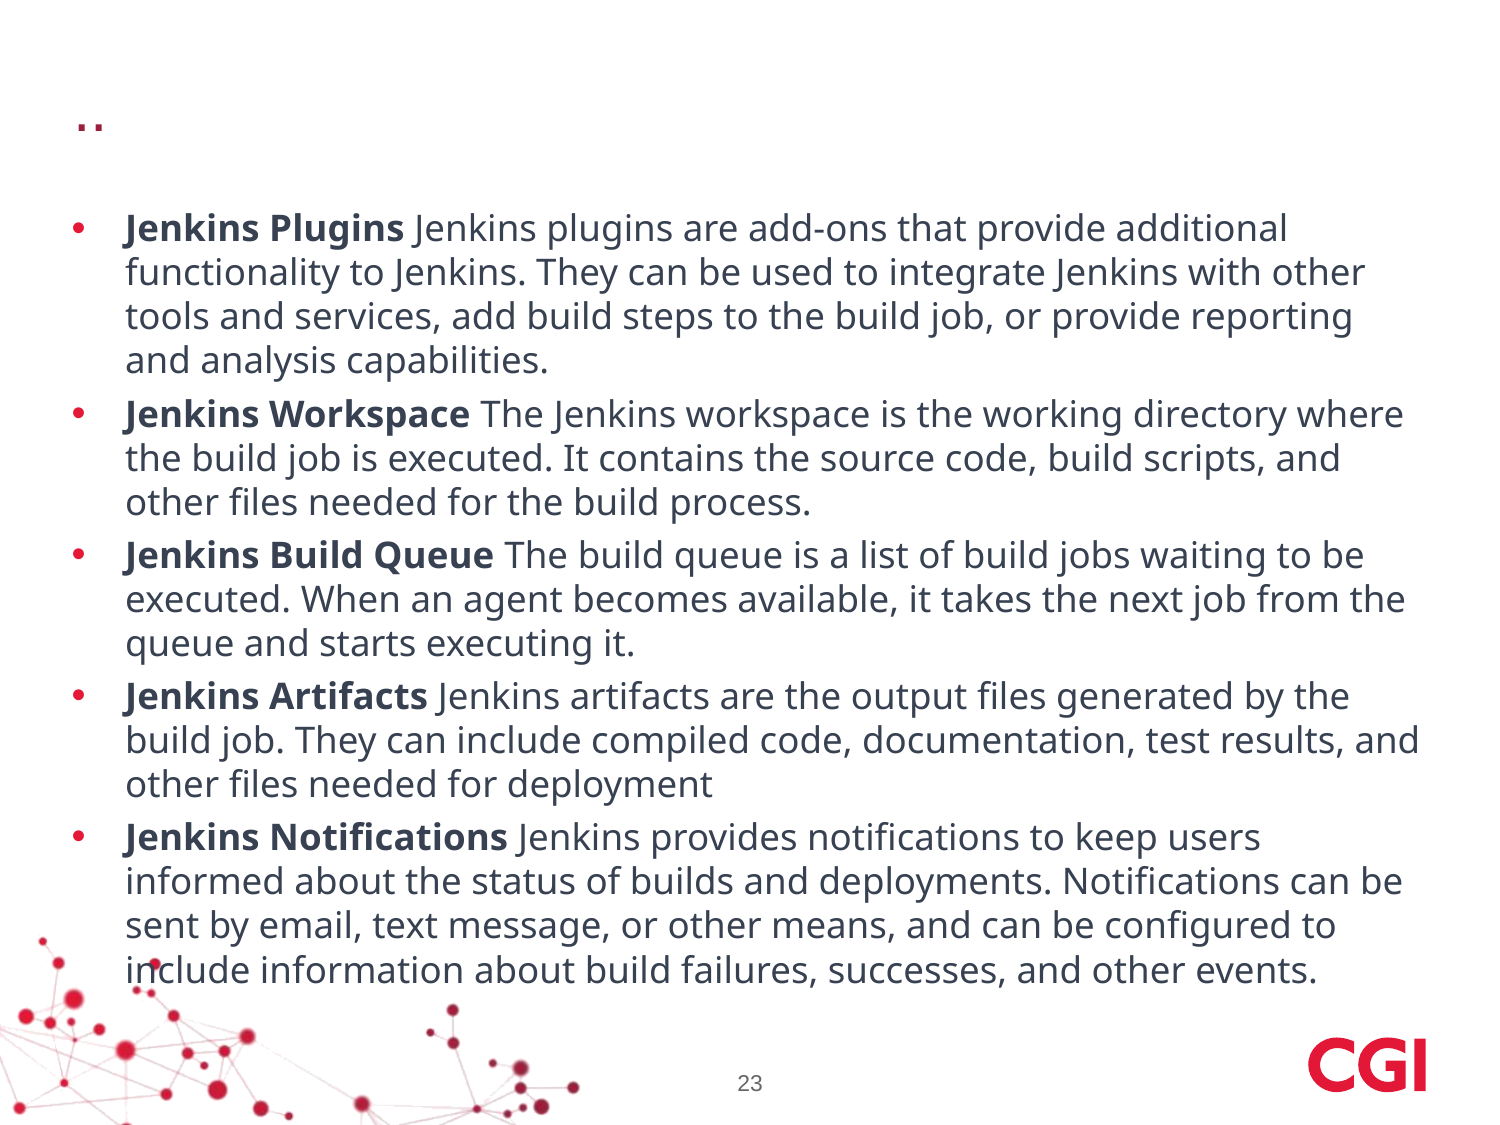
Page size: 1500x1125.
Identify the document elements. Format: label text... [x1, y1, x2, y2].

title .. [73, 30, 1425, 182]
list Jenkins Plugins Jenkins plugins are add-ons that provide additional functionality to Jenkins. They can be used to integrate Jenkins with other tools and services, add build steps to the build job, or provide reporting and analysis capabilities. Jenkins Workspace The Jenkins workspace is the working directory where the build job is executed. It contains the source code, build scripts, and other files needed for the build process. Jenkins Build Queue The build queue is a list of build jobs waiting to be executed. When an agent becomes available, it takes the next job from the queue and starts executing it. Jenkins Artifacts Jenkins artifacts are the output files generated by the build job. They can include compiled code, documentation, test results, and other files needed for deployment Jenkins Notifications Jenkins provides notifications to keep users informed about the status of builds and deployments. Notifications can be sent by email, text message, or other means, and can be configured to include information about build failures, successes, and other events. [71, 205, 1425, 1008]
picture [0, 908, 623, 1125]
slide_number 23 [686, 1068, 814, 1109]
